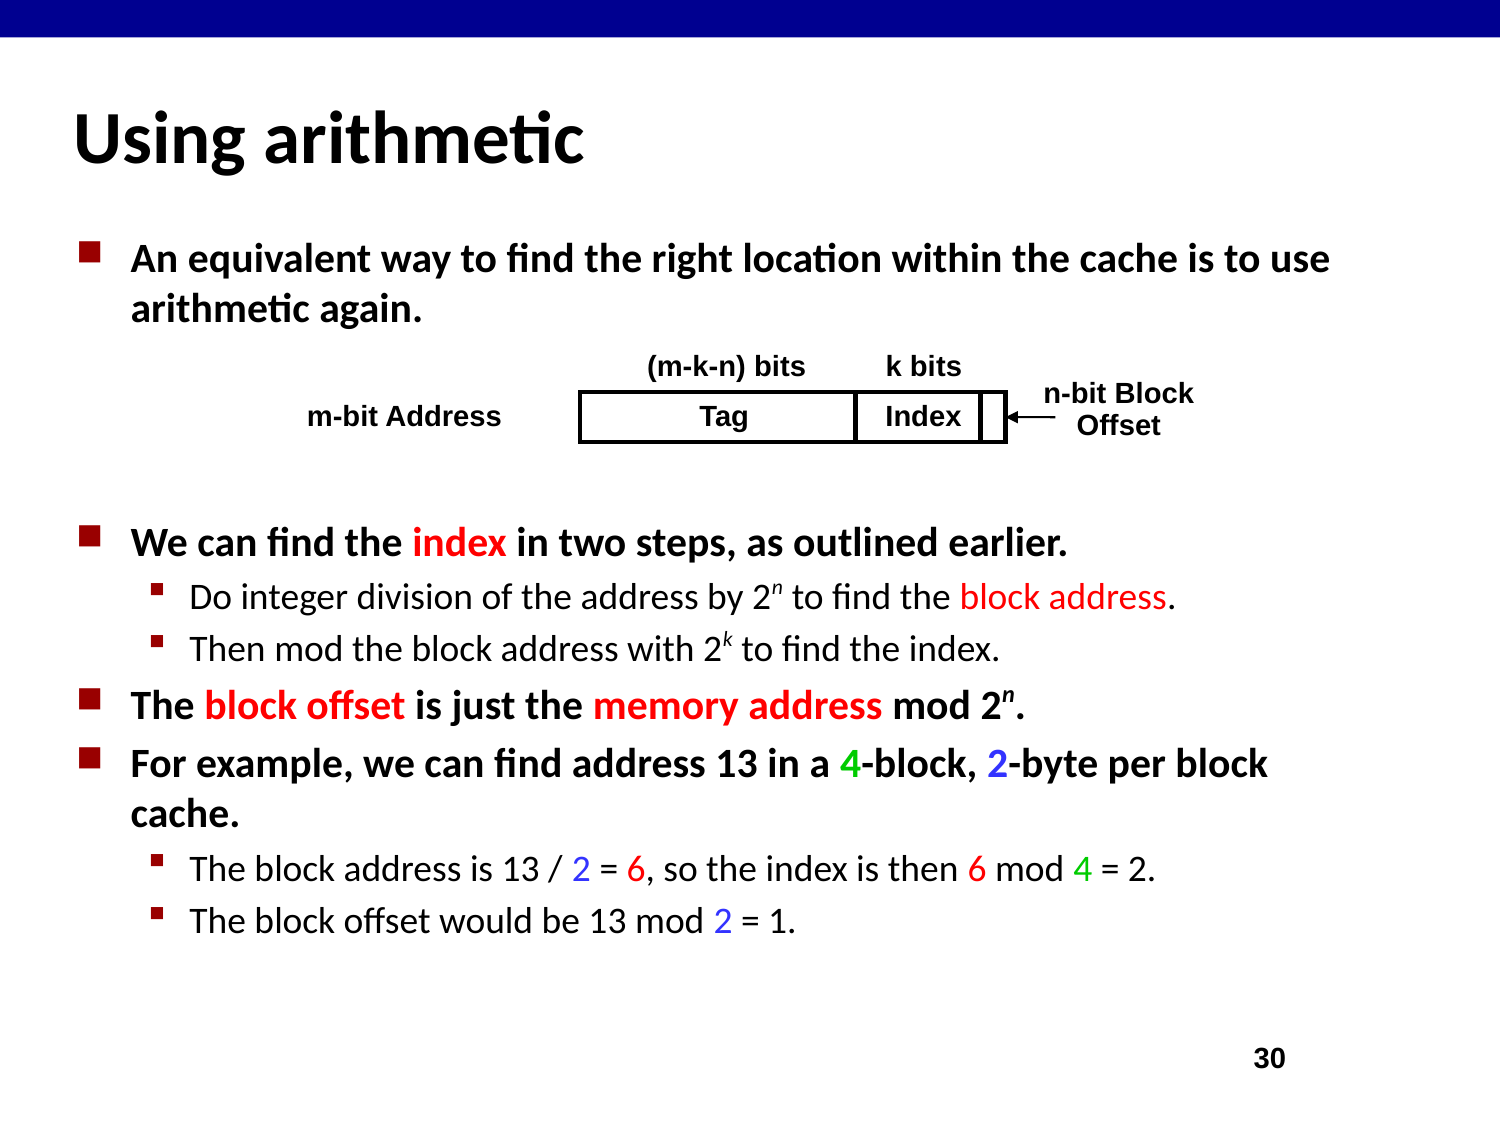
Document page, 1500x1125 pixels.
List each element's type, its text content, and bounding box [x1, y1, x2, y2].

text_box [289, 342, 1212, 451]
slide_number 30 [1113, 1036, 1427, 1112]
title Using arithmetic [58, 71, 1305, 197]
list An equivalent way to find the right location within the cache is to use arithmetic again. We can find the index in two steps, as outlined earlier. Do integer division of the address by 2n to find the block address. Then mod the block address with 2k to find the index. The block offset is just the memory address mod 2n. For example, we can find address 13 in a 4-block, 2-byte per block cache. The block address is 13 / 2 = 6, so the index is then 6 mod 4 = 2. The block offset would be 13 mod 2 = 1. [64, 223, 1361, 1040]
